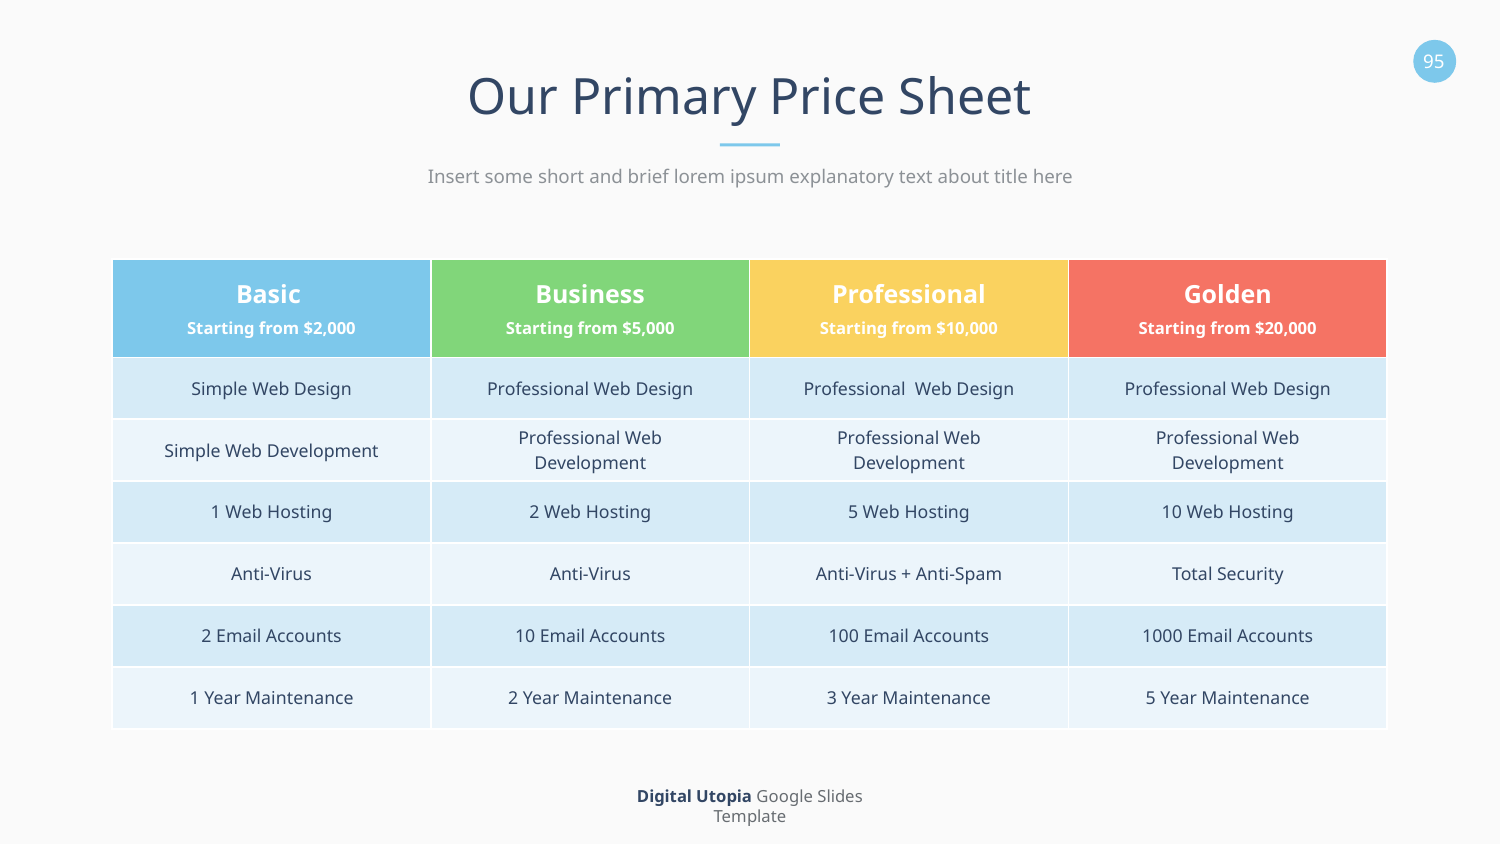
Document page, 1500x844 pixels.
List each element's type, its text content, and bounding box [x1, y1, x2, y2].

list Our Primary Price Sheet [112, 64, 1388, 131]
list Insert some short and brief lorem ipsum explanatory text about title here [112, 164, 1388, 190]
table_cell 1000 Email Accounts [1069, 606, 1386, 666]
table_header Golden Starting from $20,000 [1069, 260, 1386, 357]
table_cell 3 Year Maintenance [750, 668, 1068, 728]
table_cell 1 Year Maintenance [113, 668, 430, 728]
table_cell 2 Year Maintenance [432, 668, 749, 728]
table_cell Anti-Virus [113, 544, 430, 604]
table_cell 2 Web Hosting [432, 482, 749, 542]
table_cell Professional Web Design [432, 358, 749, 418]
table_cell Total Security [1069, 544, 1386, 604]
table_cell 2 Email Accounts [113, 606, 430, 666]
table_header Basic Starting from $2,000 [113, 260, 430, 357]
table_header Business Starting from $5,000 [432, 260, 749, 357]
table_cell 5 Year Maintenance [1069, 668, 1386, 728]
table_cell Professional Web Development [750, 420, 1068, 480]
table_header Professional Starting from $10,000 [750, 260, 1068, 357]
table_cell 100 Email Accounts [750, 606, 1068, 666]
table_cell Professional Web Development [432, 420, 749, 480]
table_cell 1 Web Hosting [113, 482, 430, 542]
table_cell Simple Web Design [113, 358, 430, 418]
table_cell 10 Email Accounts [432, 606, 749, 666]
table_cell 10 Web Hosting [1069, 482, 1386, 542]
table_cell Anti-Virus [432, 544, 749, 604]
table_cell Anti-Virus + Anti-Spam [750, 544, 1068, 604]
table_cell Professional Web Development [1069, 420, 1386, 480]
table_cell Simple Web Development [113, 420, 430, 480]
table_cell 5 Web Hosting [750, 482, 1068, 542]
table_cell Professional Web Design [1069, 358, 1386, 418]
table_cell Professional Web Design [750, 358, 1068, 418]
